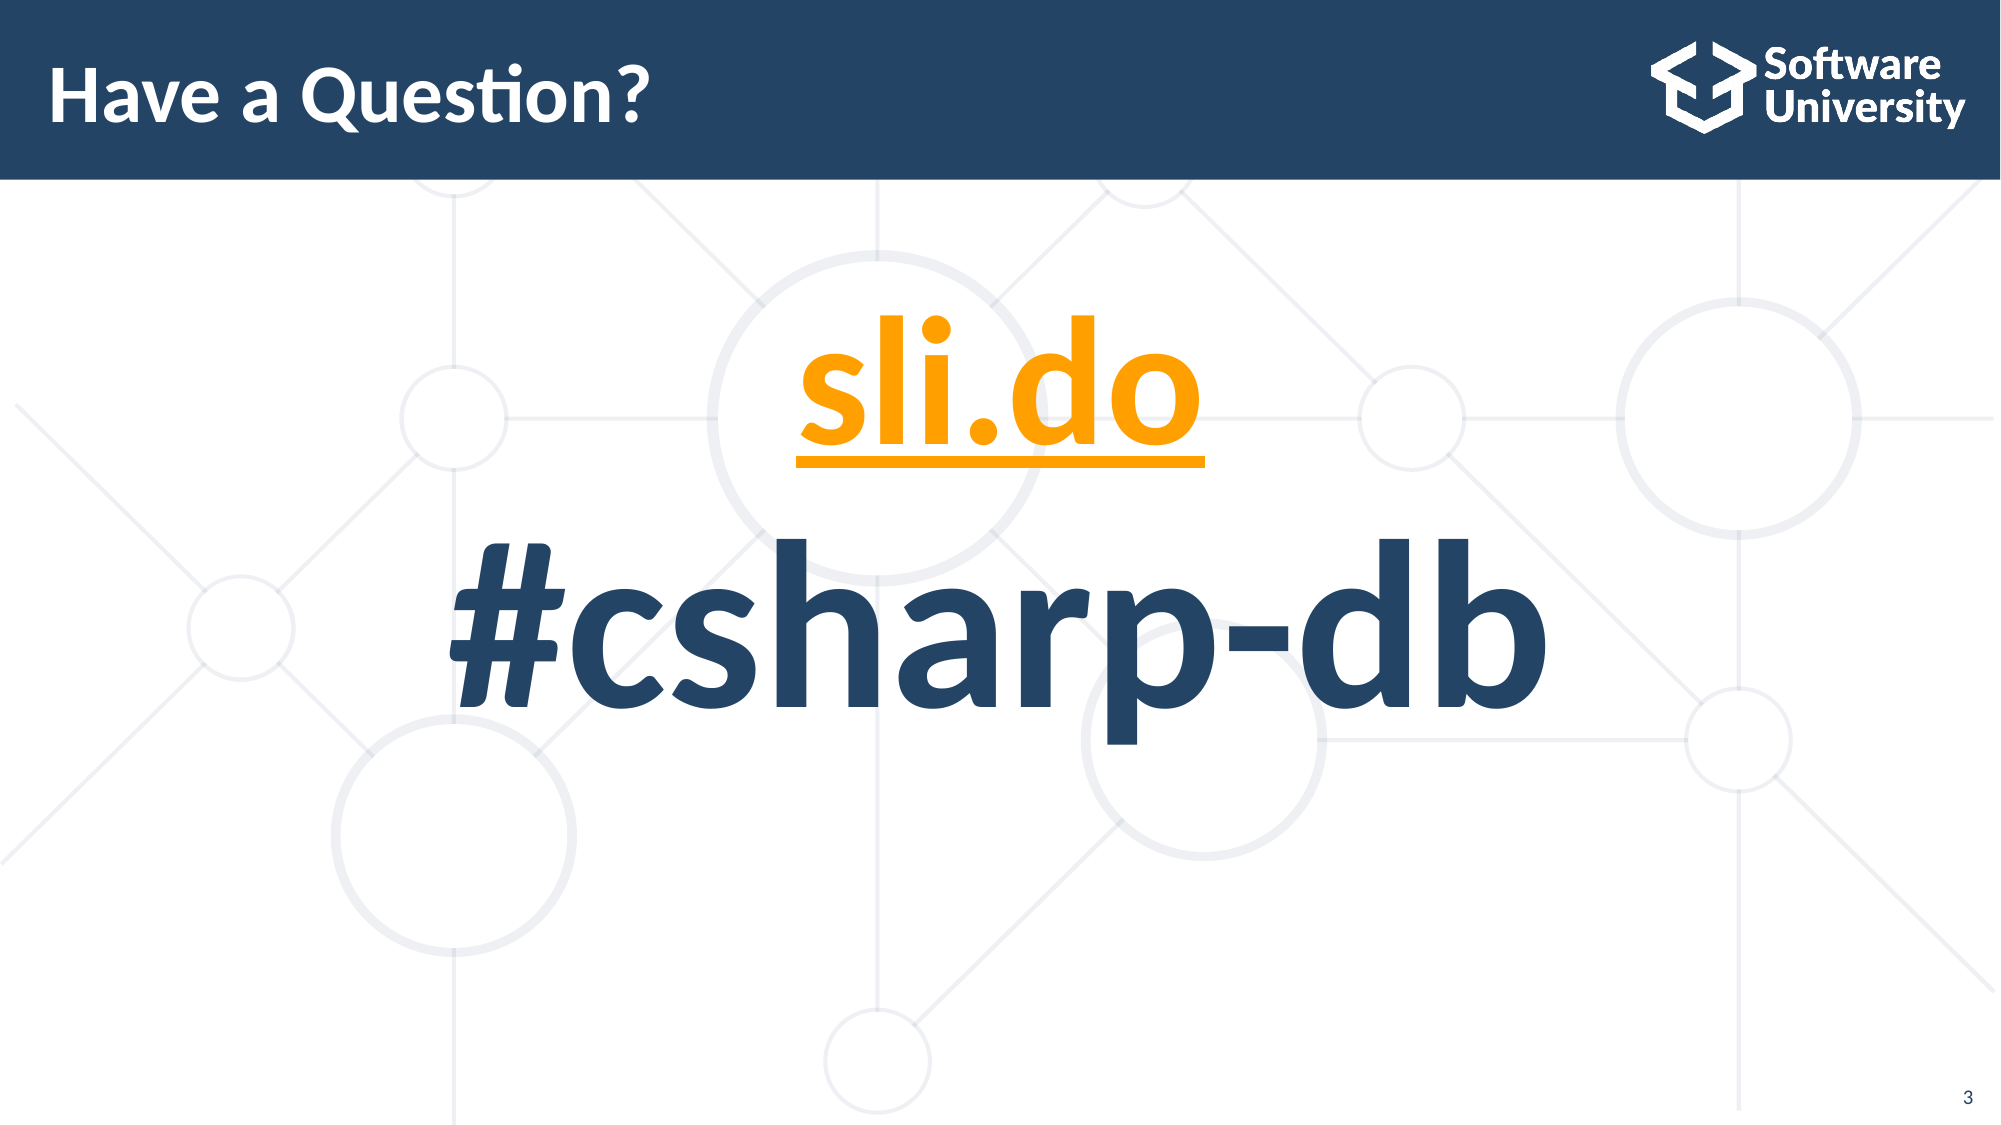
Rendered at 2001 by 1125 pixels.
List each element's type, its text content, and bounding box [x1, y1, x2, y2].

text_box <number> [1927, 1067, 1989, 1116]
text_box sli.do #csharp-db [31, 196, 1970, 1104]
text_box Have a Question? [31, 16, 1625, 162]
picture [1651, 41, 1966, 134]
